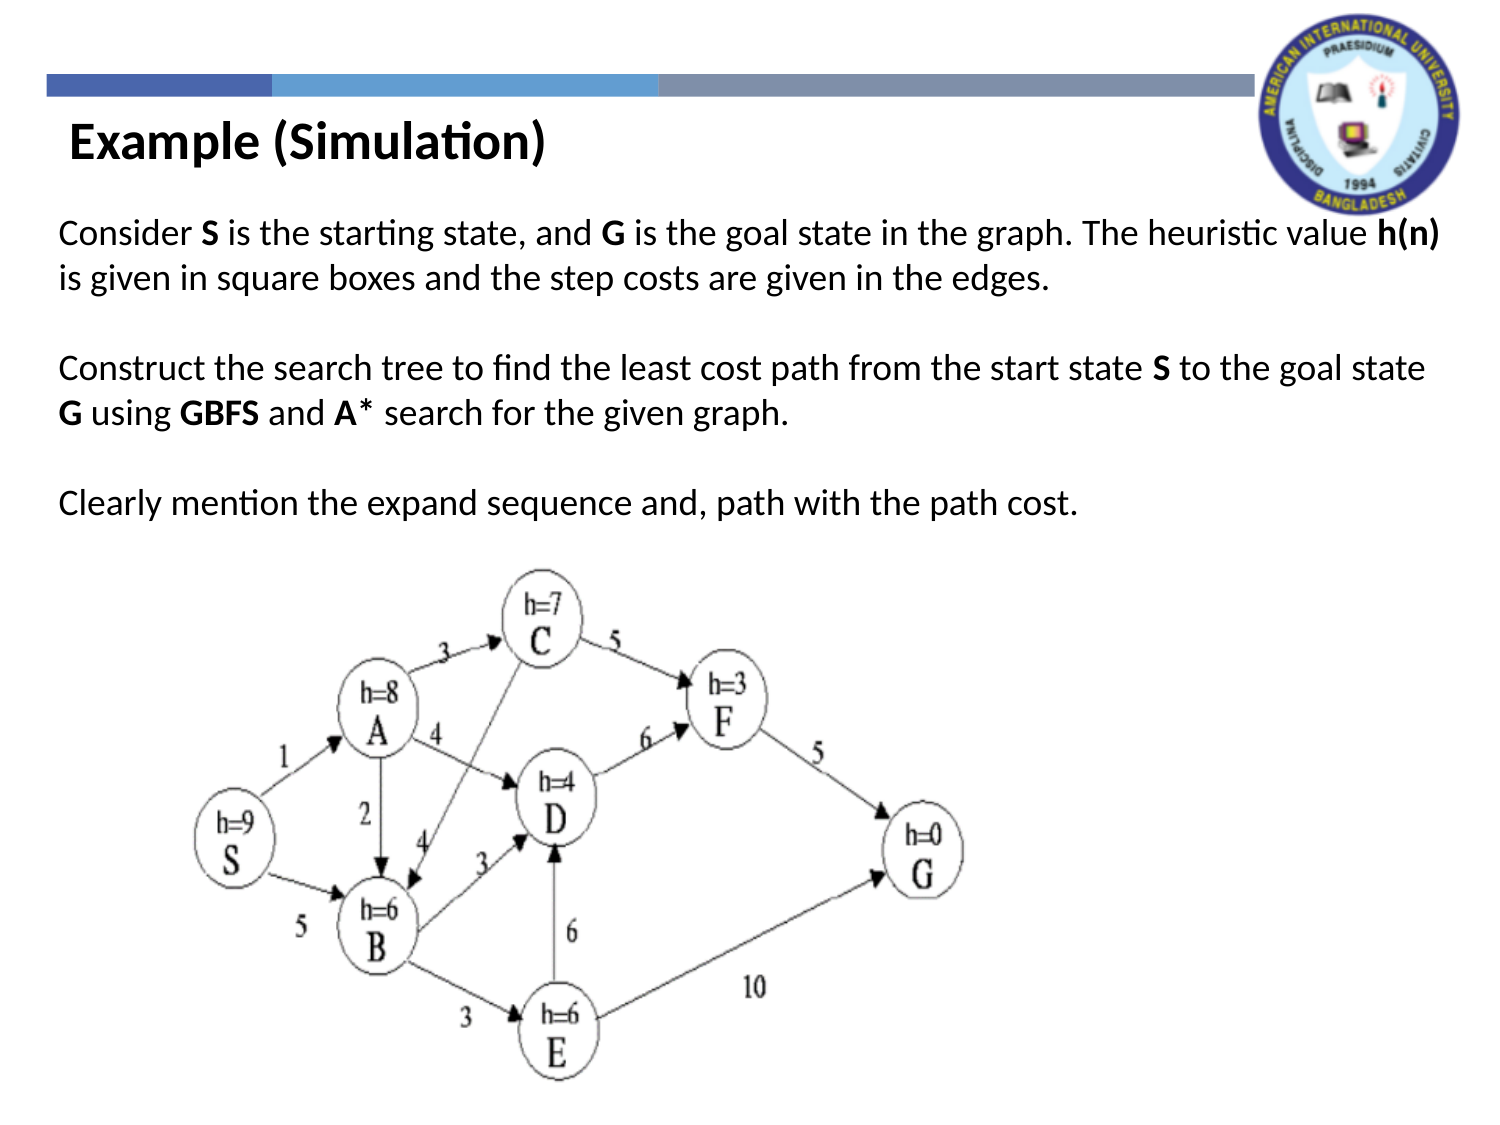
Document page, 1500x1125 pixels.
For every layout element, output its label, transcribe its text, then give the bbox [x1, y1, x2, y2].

picture [167, 561, 989, 1110]
text_box Example (Simulation) [54, 97, 586, 179]
text_box Consider S is the starting state, and G is the goal state in the graph. The heuristic value h(n) is given in square boxes and the step costs are given in the edges. Construct the search tree to find the least cost path from the start state S to the goal state G using GBFS and A* search for the given graph. Clearly mention the expand sequence and, path with the path cost. [43, 200, 1459, 530]
picture [1254, 9, 1465, 221]
